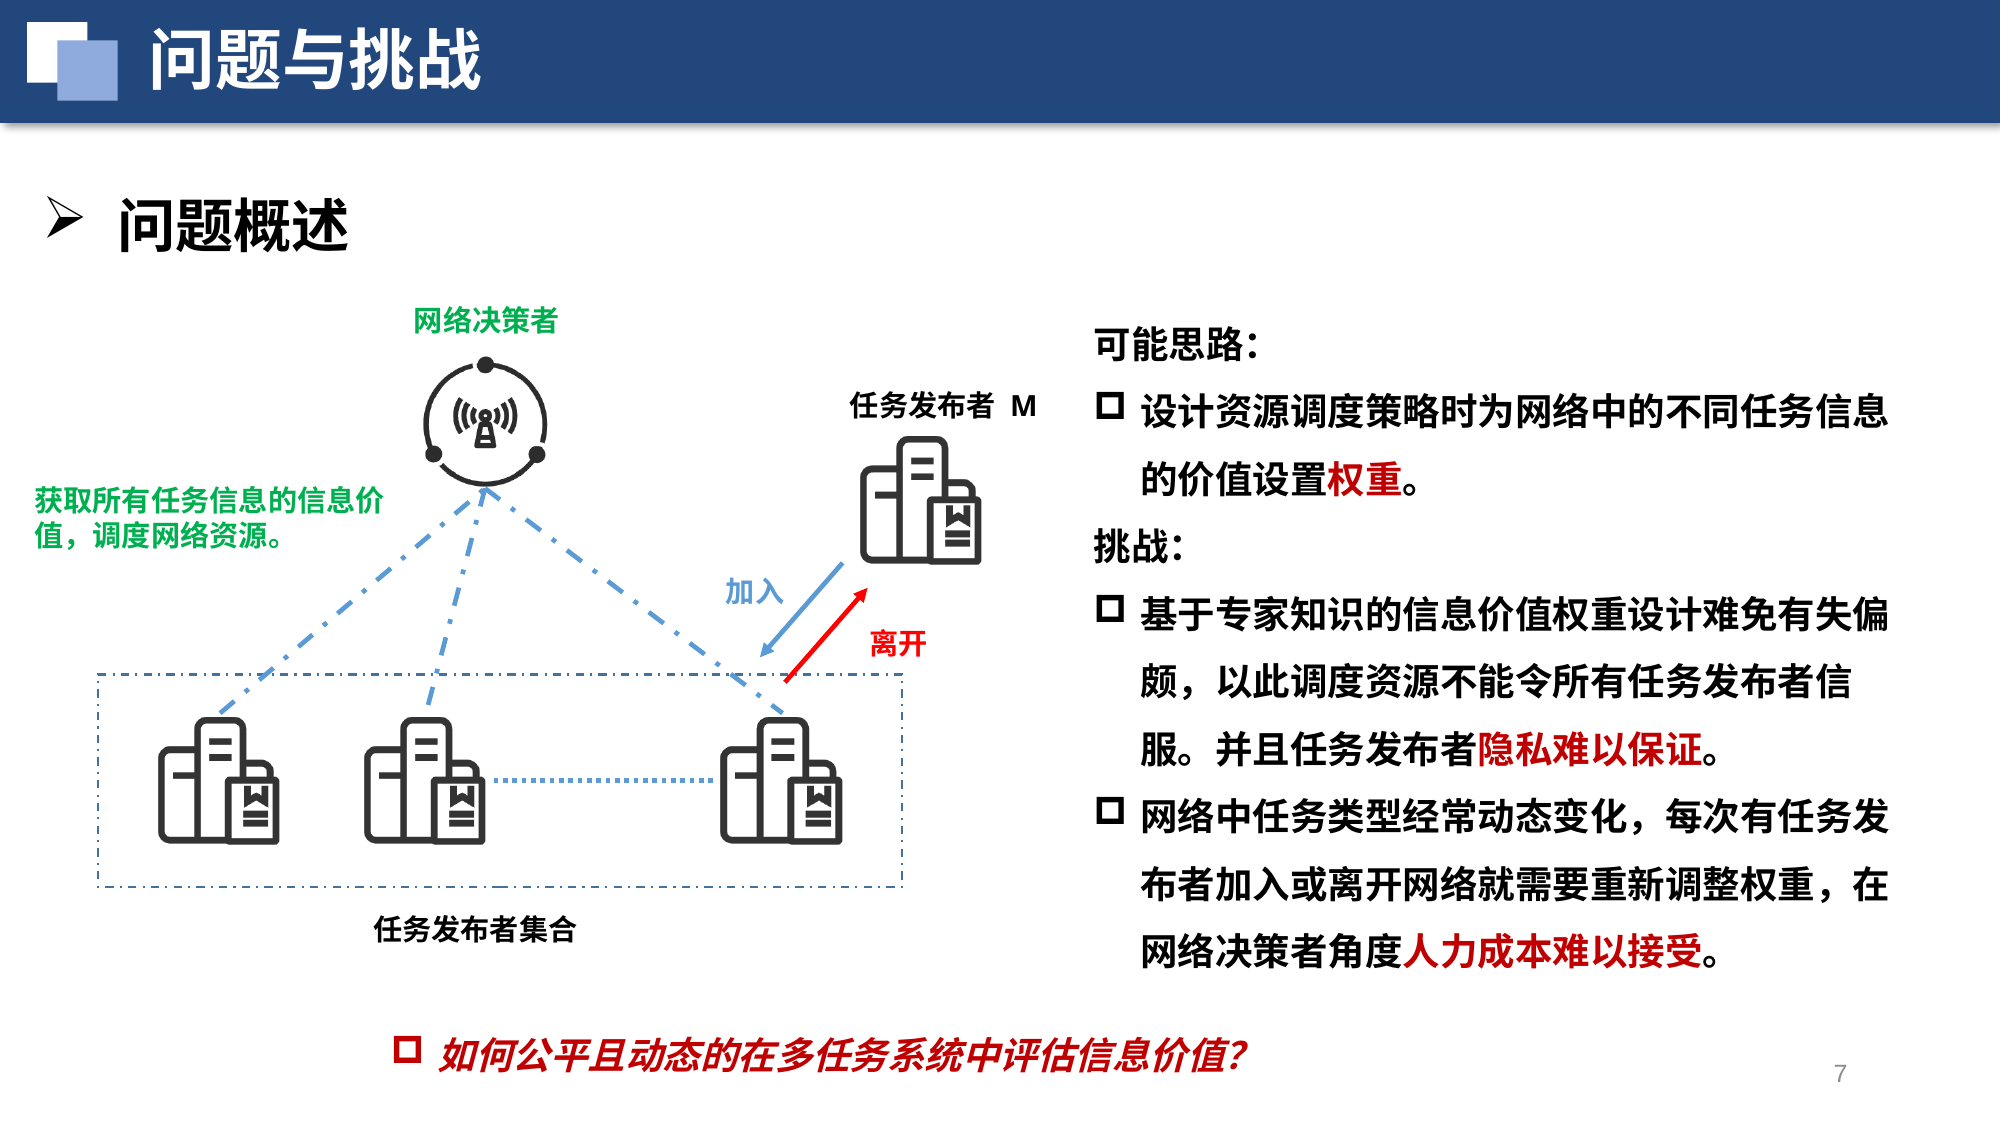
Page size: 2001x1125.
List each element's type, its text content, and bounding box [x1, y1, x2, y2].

text_box [56, 39, 119, 102]
text_box [0, 0, 2000, 124]
text_box 可能思路： 设计资源调度策略时为网络中的不同任务信息的价值设置权重。 挑战： 基于专家知识的信息价值权重设计难免有失偏颇，以此调度资源不能令所有任务发布者信服。并且任务发布者隐私难以保证。 网络中任务类型经常动态变化，每次有任务发布者加入或离开网络就需要重新调整权重，在网络决策者角度人力成本难以接受。 [1078, 290, 1918, 1048]
text_box [26, 21, 88, 84]
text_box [19, 294, 1072, 955]
text_box 问题概述 [27, 146, 1849, 267]
text_box 问题与挑战 [134, 10, 1304, 106]
slide_number 7 [1412, 1048, 1863, 1103]
text_box 如何公平且动态的在多任务系统中评估信息价值？ [376, 1002, 1768, 1085]
